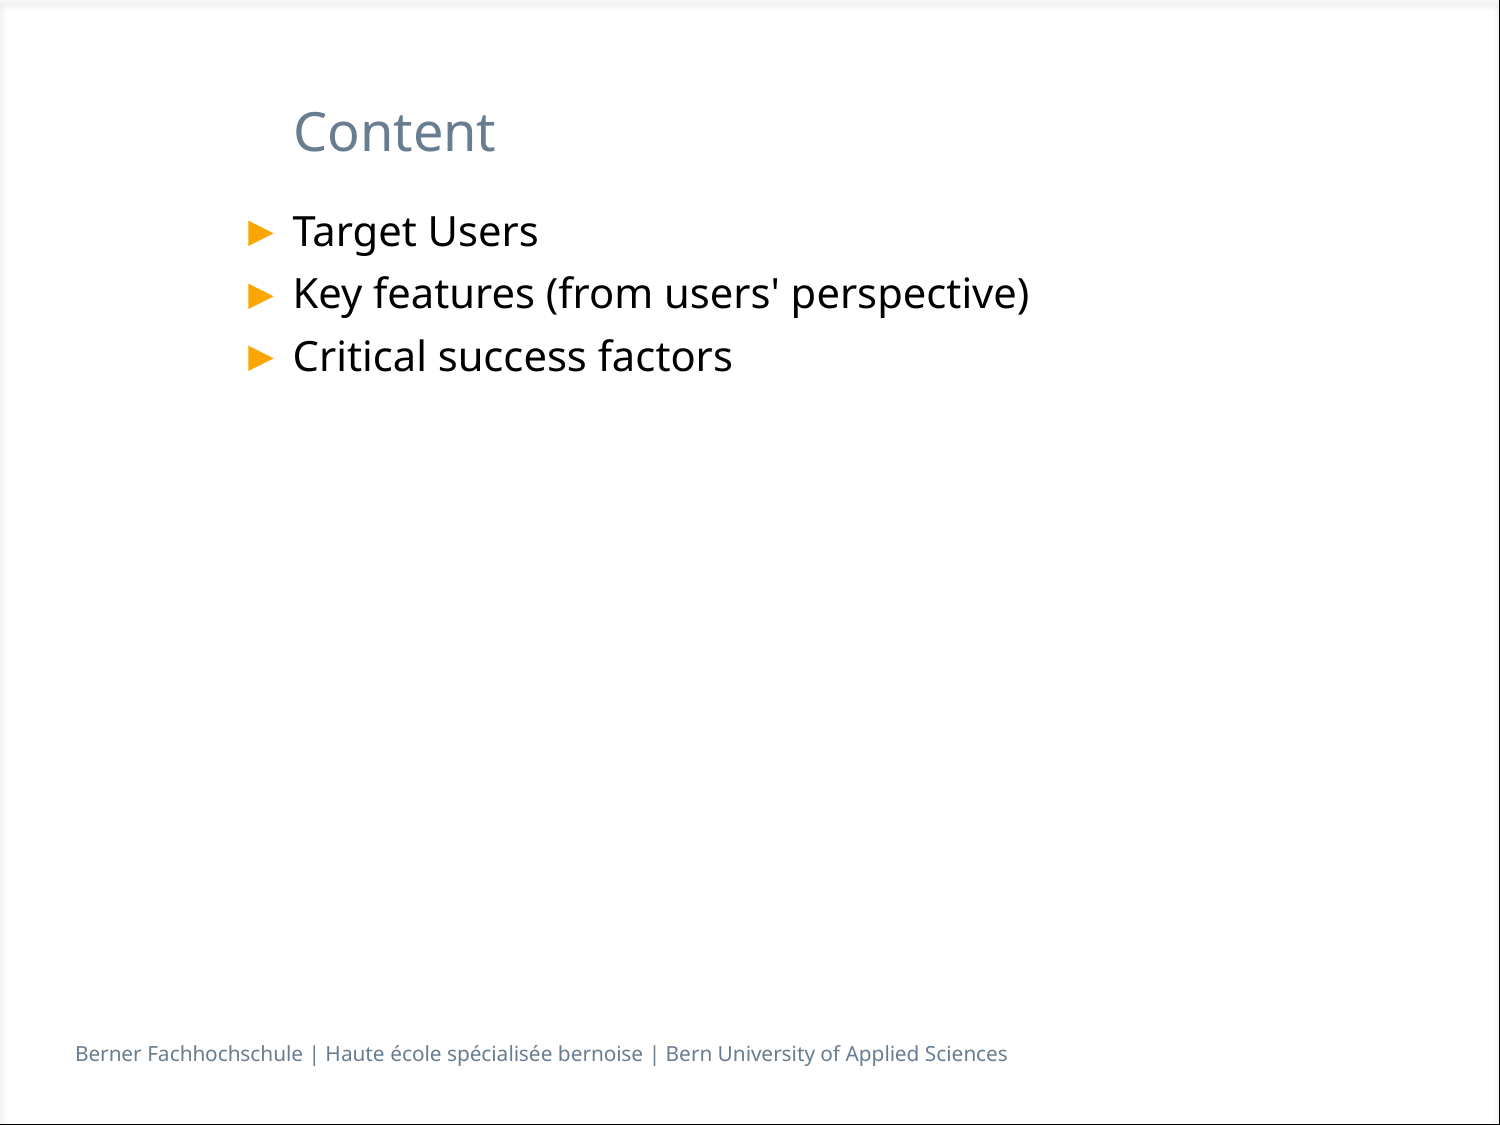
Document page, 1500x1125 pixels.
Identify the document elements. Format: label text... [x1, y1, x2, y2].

list Target Users Key features (from users' perspective) Critical success factors [248, 197, 1399, 985]
title Content [293, 89, 1443, 179]
